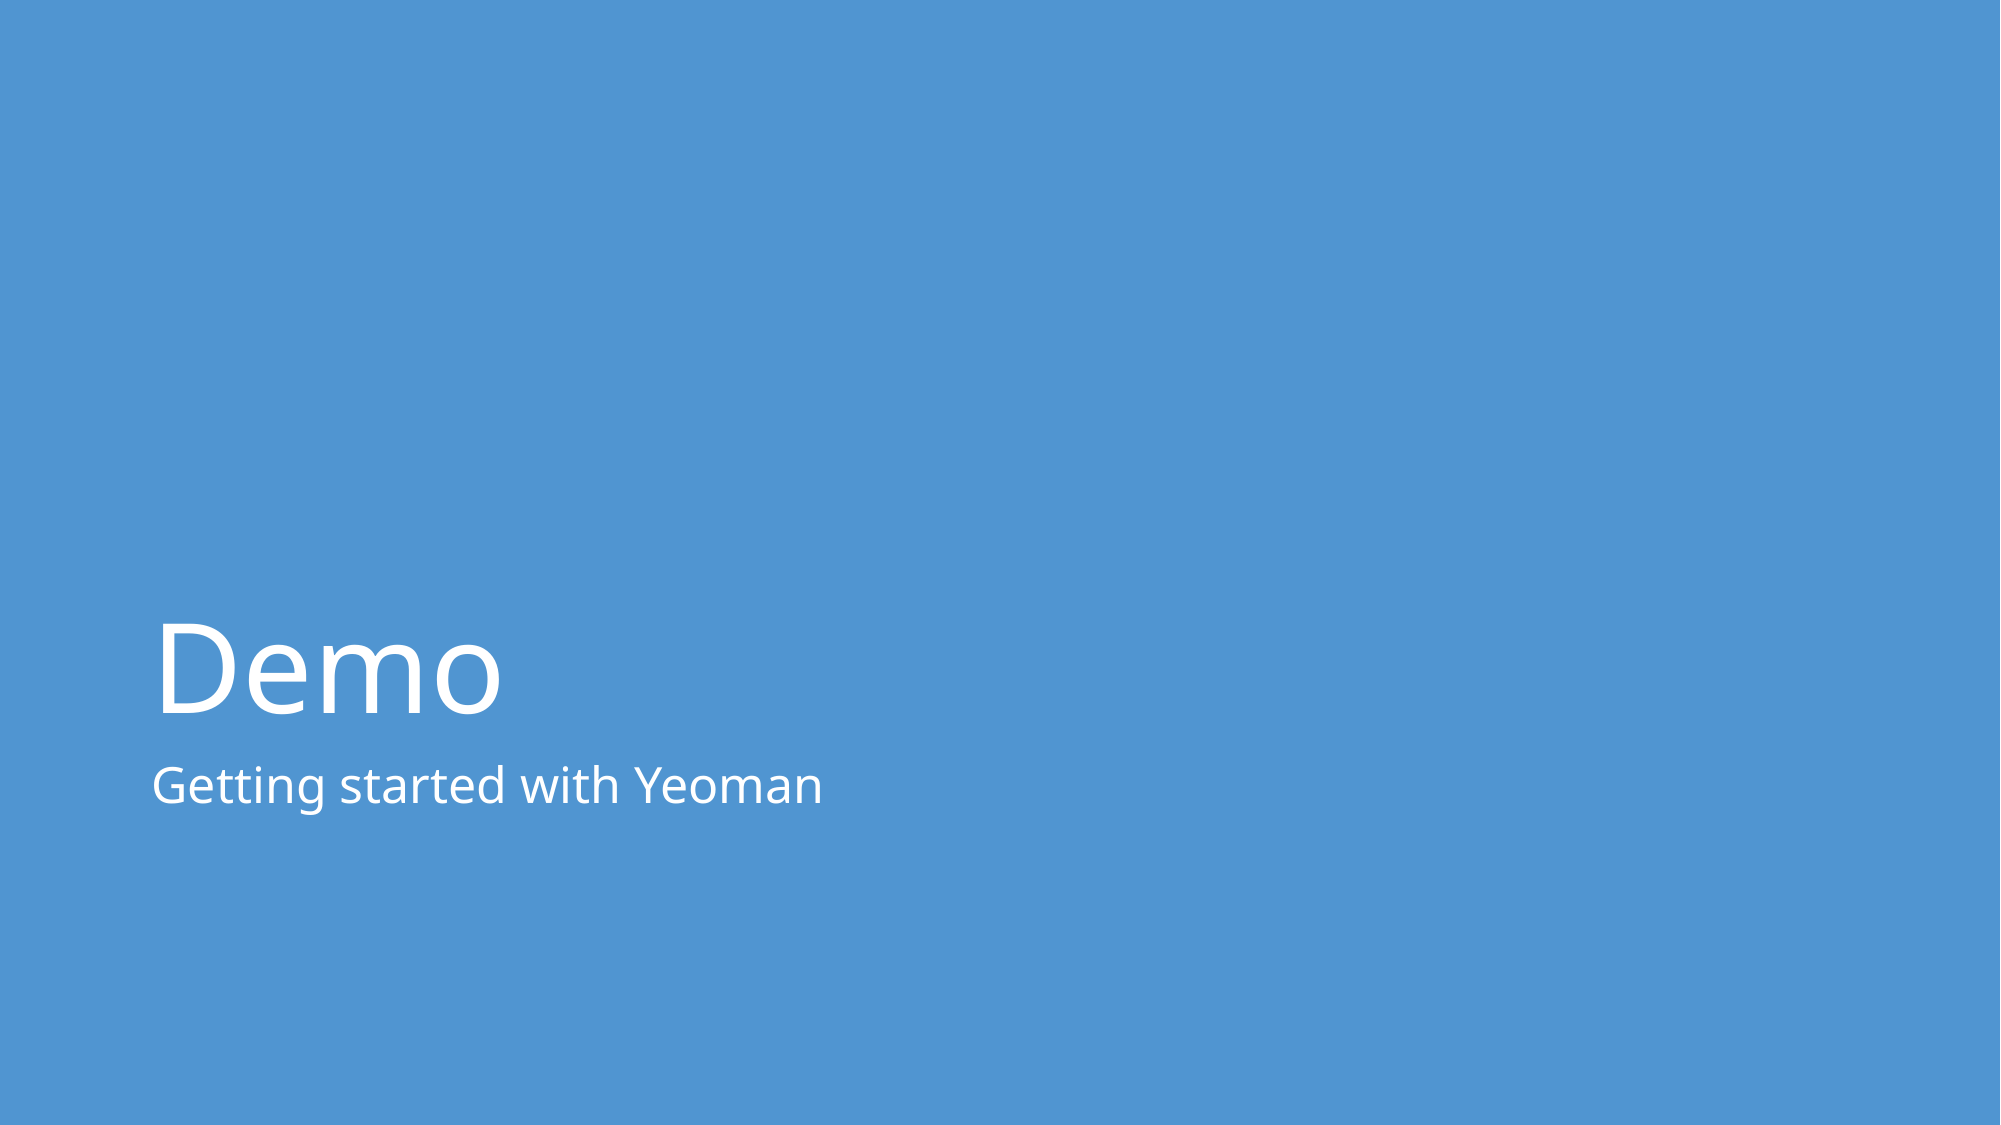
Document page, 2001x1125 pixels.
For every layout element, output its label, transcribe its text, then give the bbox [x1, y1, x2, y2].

title Demo [136, 280, 1862, 749]
list Getting started with Yeoman [136, 752, 1862, 999]
